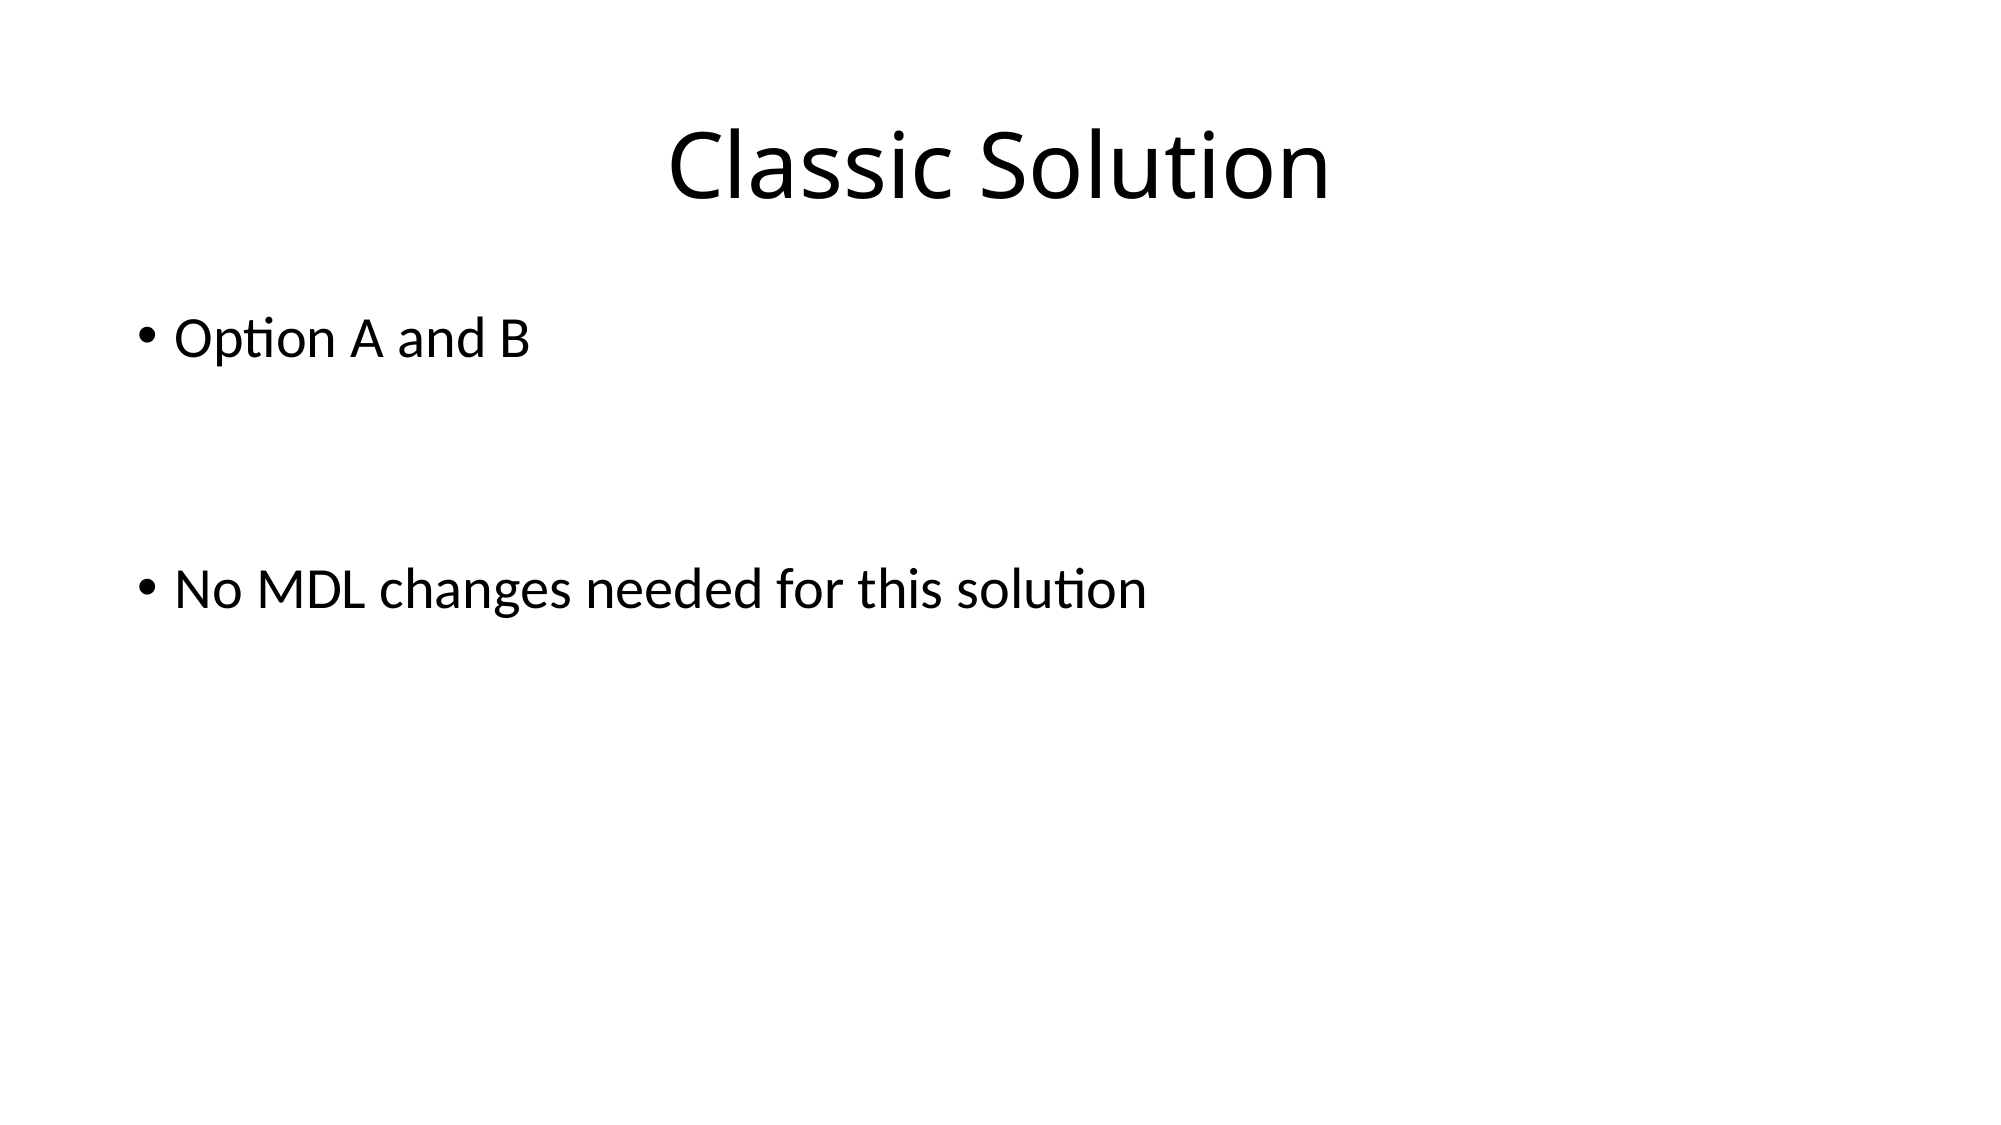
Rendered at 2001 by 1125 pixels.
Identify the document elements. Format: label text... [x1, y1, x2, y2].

list Option A and B No MDL changes needed for this solution [122, 299, 1848, 1014]
title Classic Solution [137, 59, 1863, 278]
